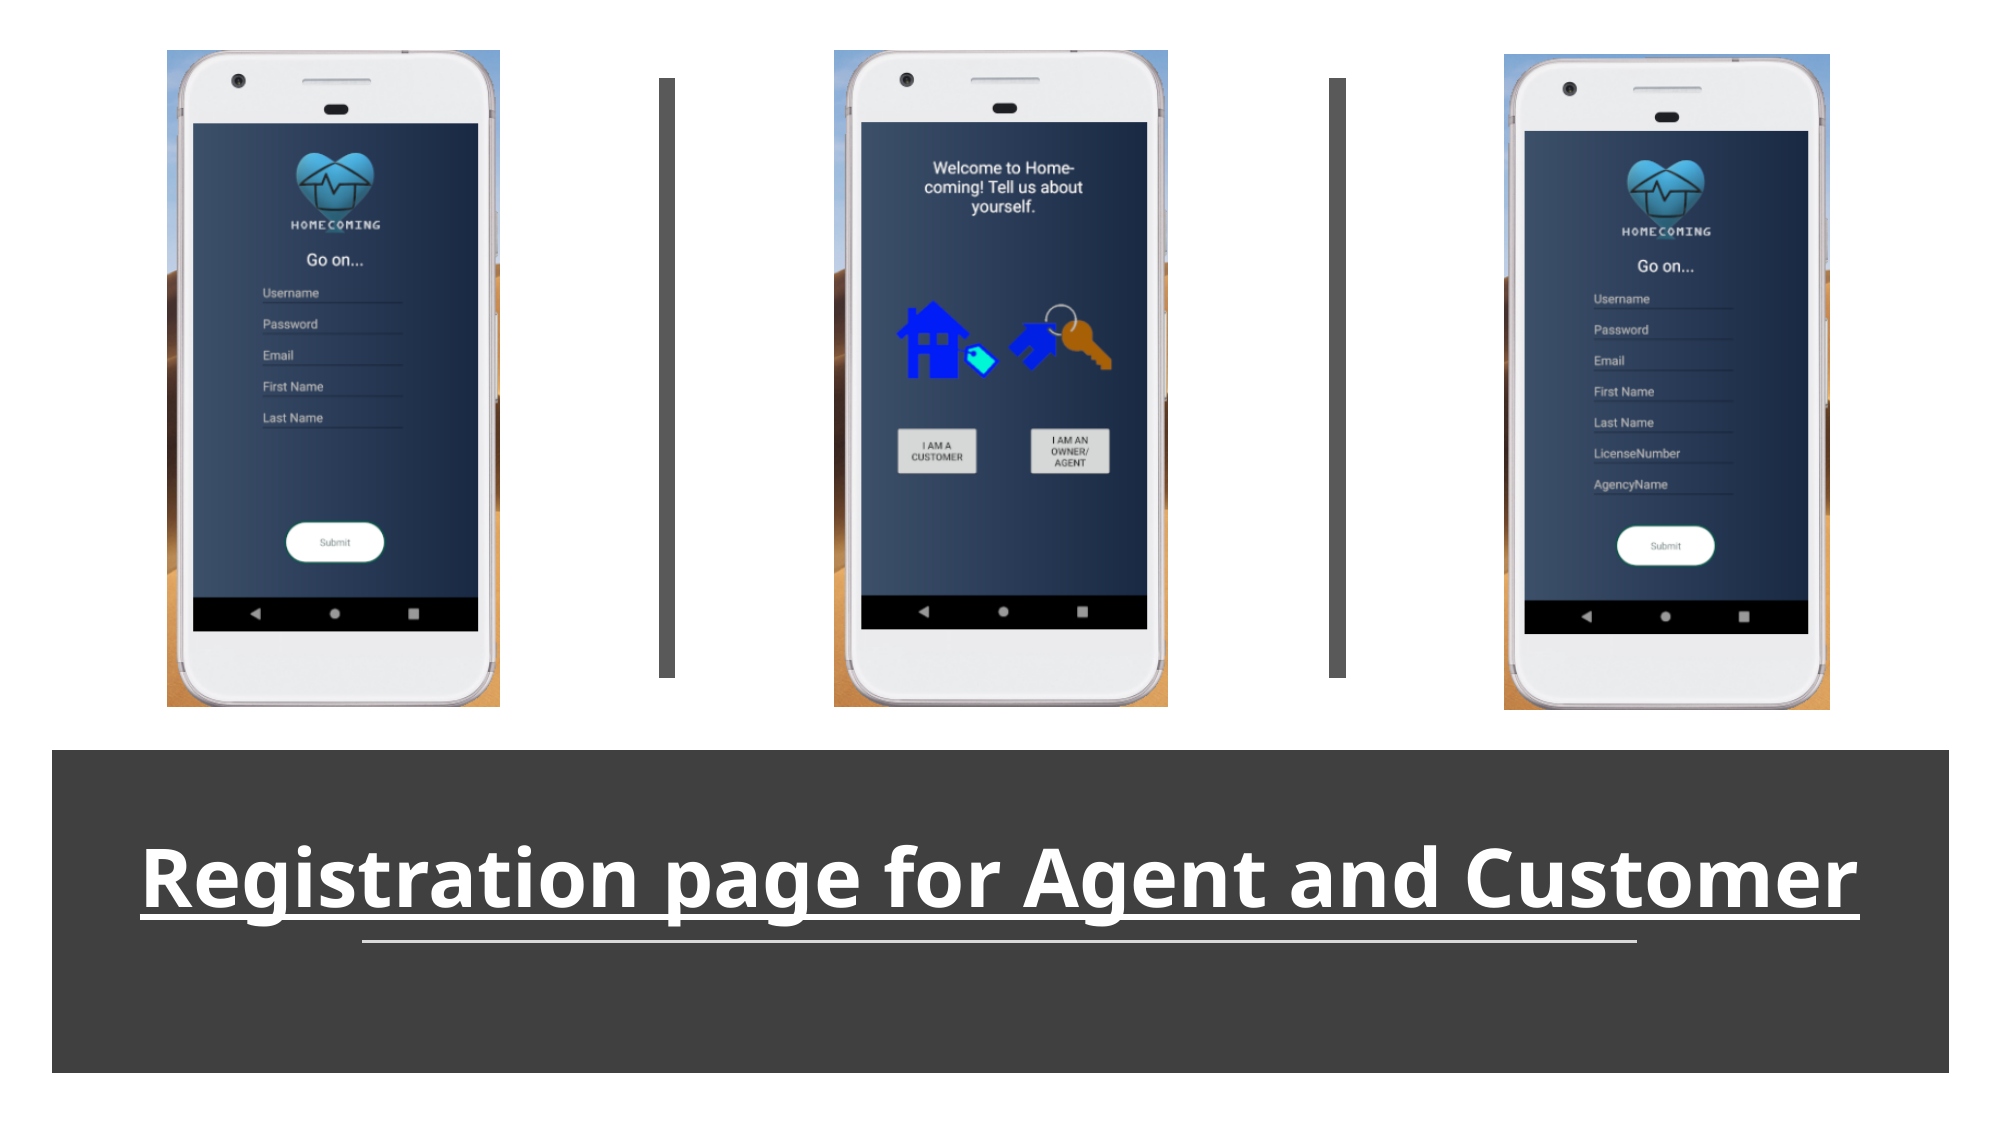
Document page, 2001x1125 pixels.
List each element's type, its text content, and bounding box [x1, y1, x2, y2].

picture [1504, 54, 1830, 710]
picture [166, 50, 500, 707]
picture [834, 50, 1168, 707]
text_box Registration page for Agent and Customer [86, 780, 1914, 933]
text_box [61, 759, 1939, 1064]
